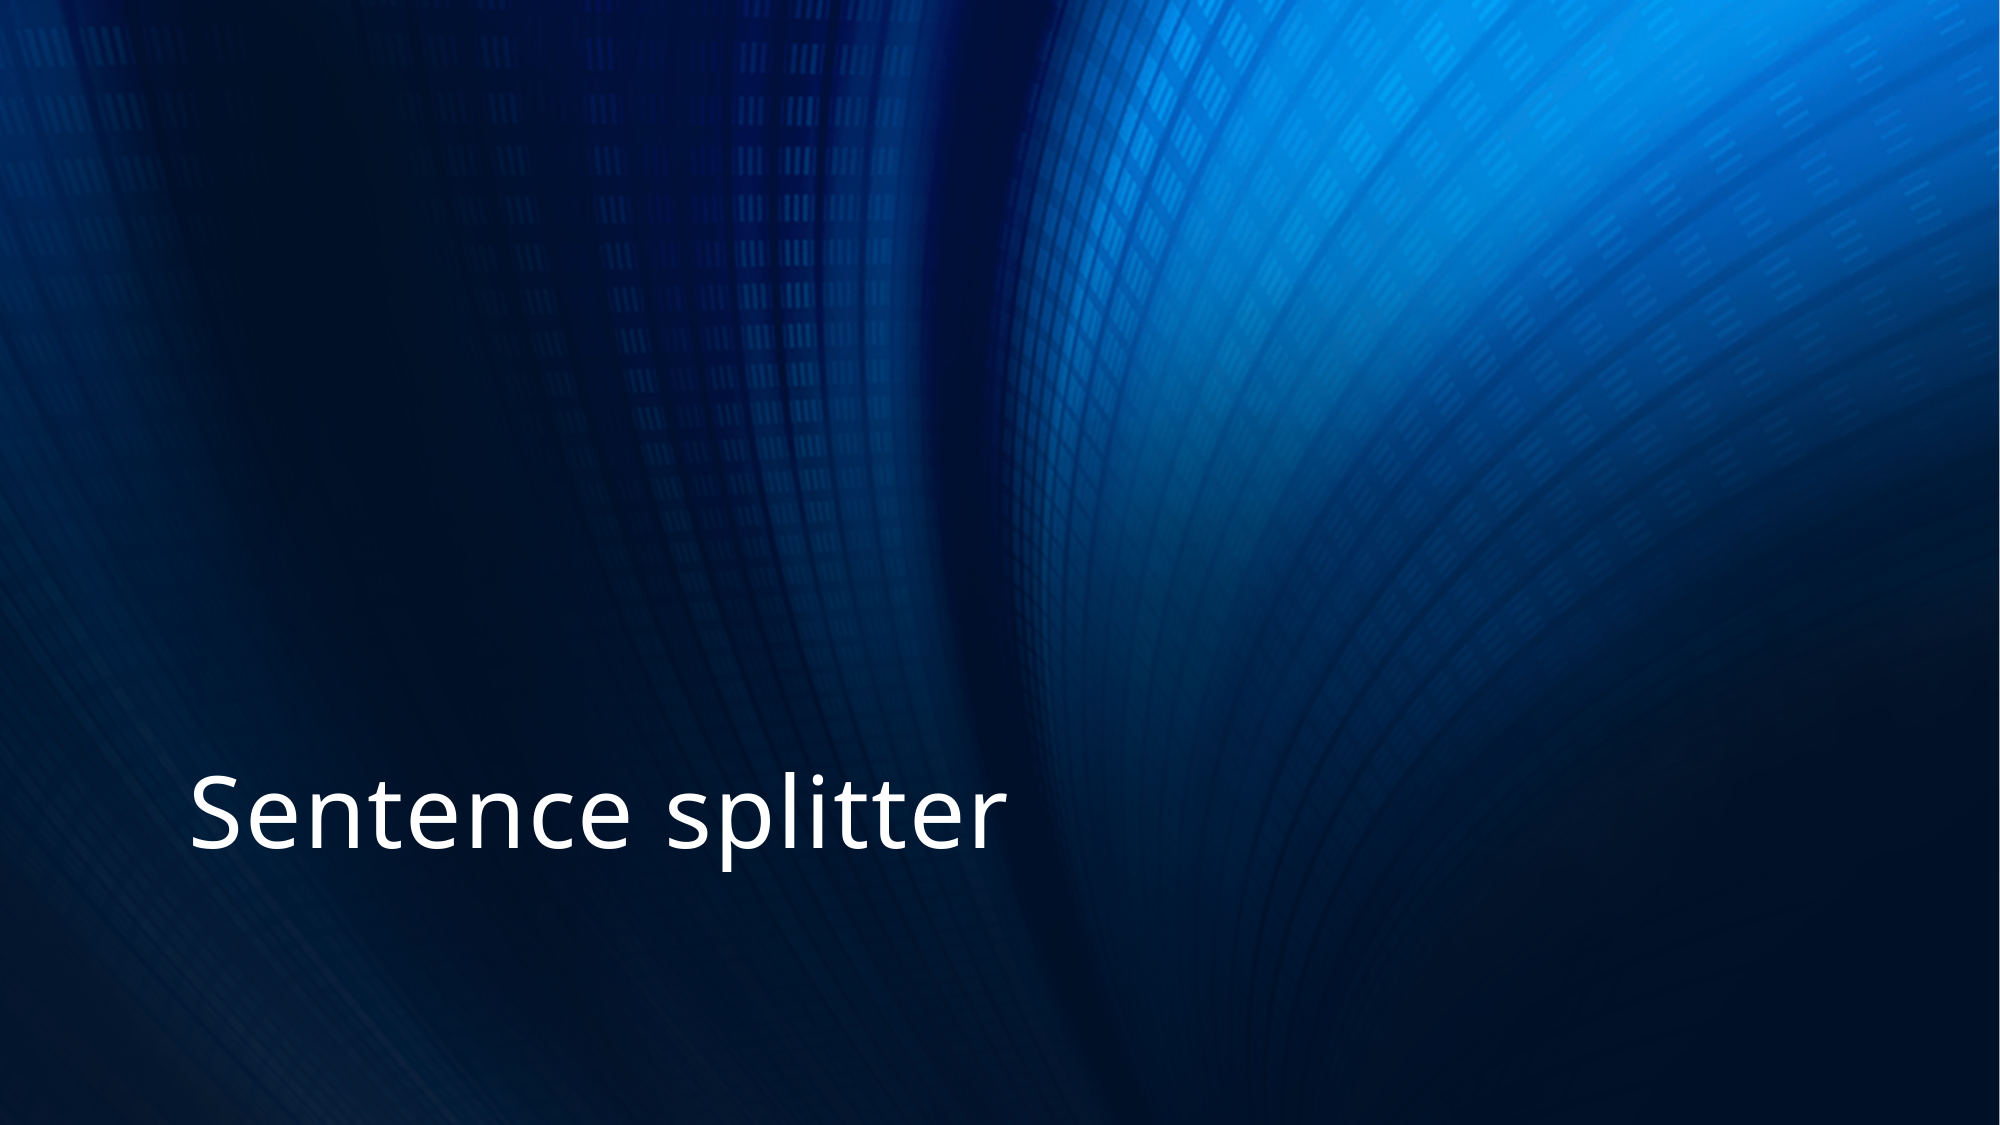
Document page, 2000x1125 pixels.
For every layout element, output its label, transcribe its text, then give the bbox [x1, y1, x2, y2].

title Sentence splitter [173, 412, 1600, 875]
picture [0, 0, 2000, 1125]
